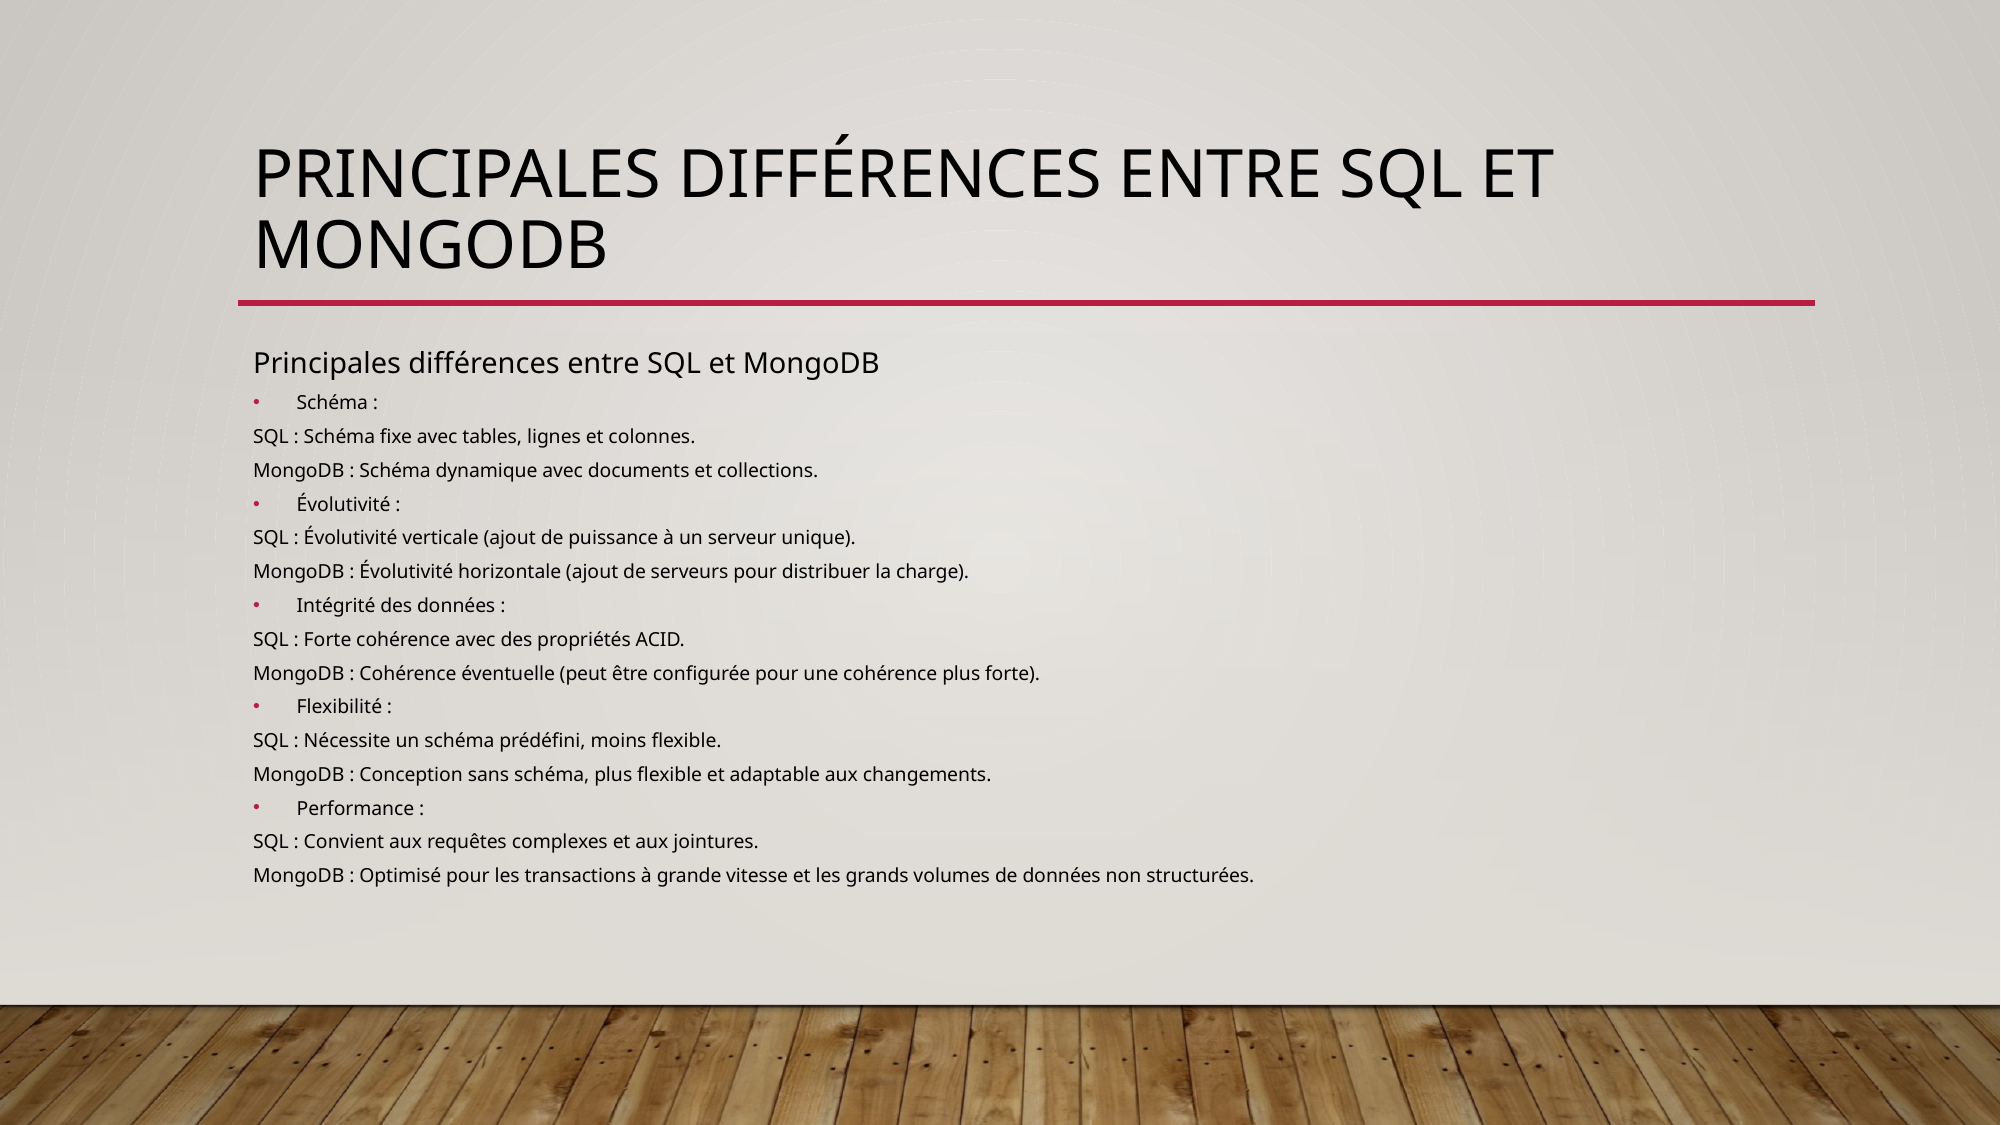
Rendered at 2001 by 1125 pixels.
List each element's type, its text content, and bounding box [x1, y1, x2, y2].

title Principales différences entre SQL et MongoDB [238, 131, 1823, 305]
picture [0, 1005, 2000, 1125]
list Principales différences entre SQL et MongoDB Schéma : SQL : Schéma fixe avec tables, lignes et colonnes. MongoDB : Schéma dynamique avec documents et collections. Évolutivité : SQL : Évolutivité verticale (ajout de puissance à un serveur unique). MongoDB : Évolutivité horizontale (ajout de serveurs pour distribuer la charge). Intégrité des données : SQL : Forte cohérence avec des propriétés ACID. MongoDB : Cohérence éventuelle (peut être configurée pour une cohérence plus forte). Flexibilité : SQL : Nécessite un schéma prédéfini, moins flexible. MongoDB : Conception sans schéma, plus flexible et adaptable aux changements. Performance : SQL : Convient aux requêtes complexes et aux jointures. MongoDB : Optimisé pour les transactions à grande vitesse et les grands volumes de données non structurées. [238, 330, 1814, 897]
